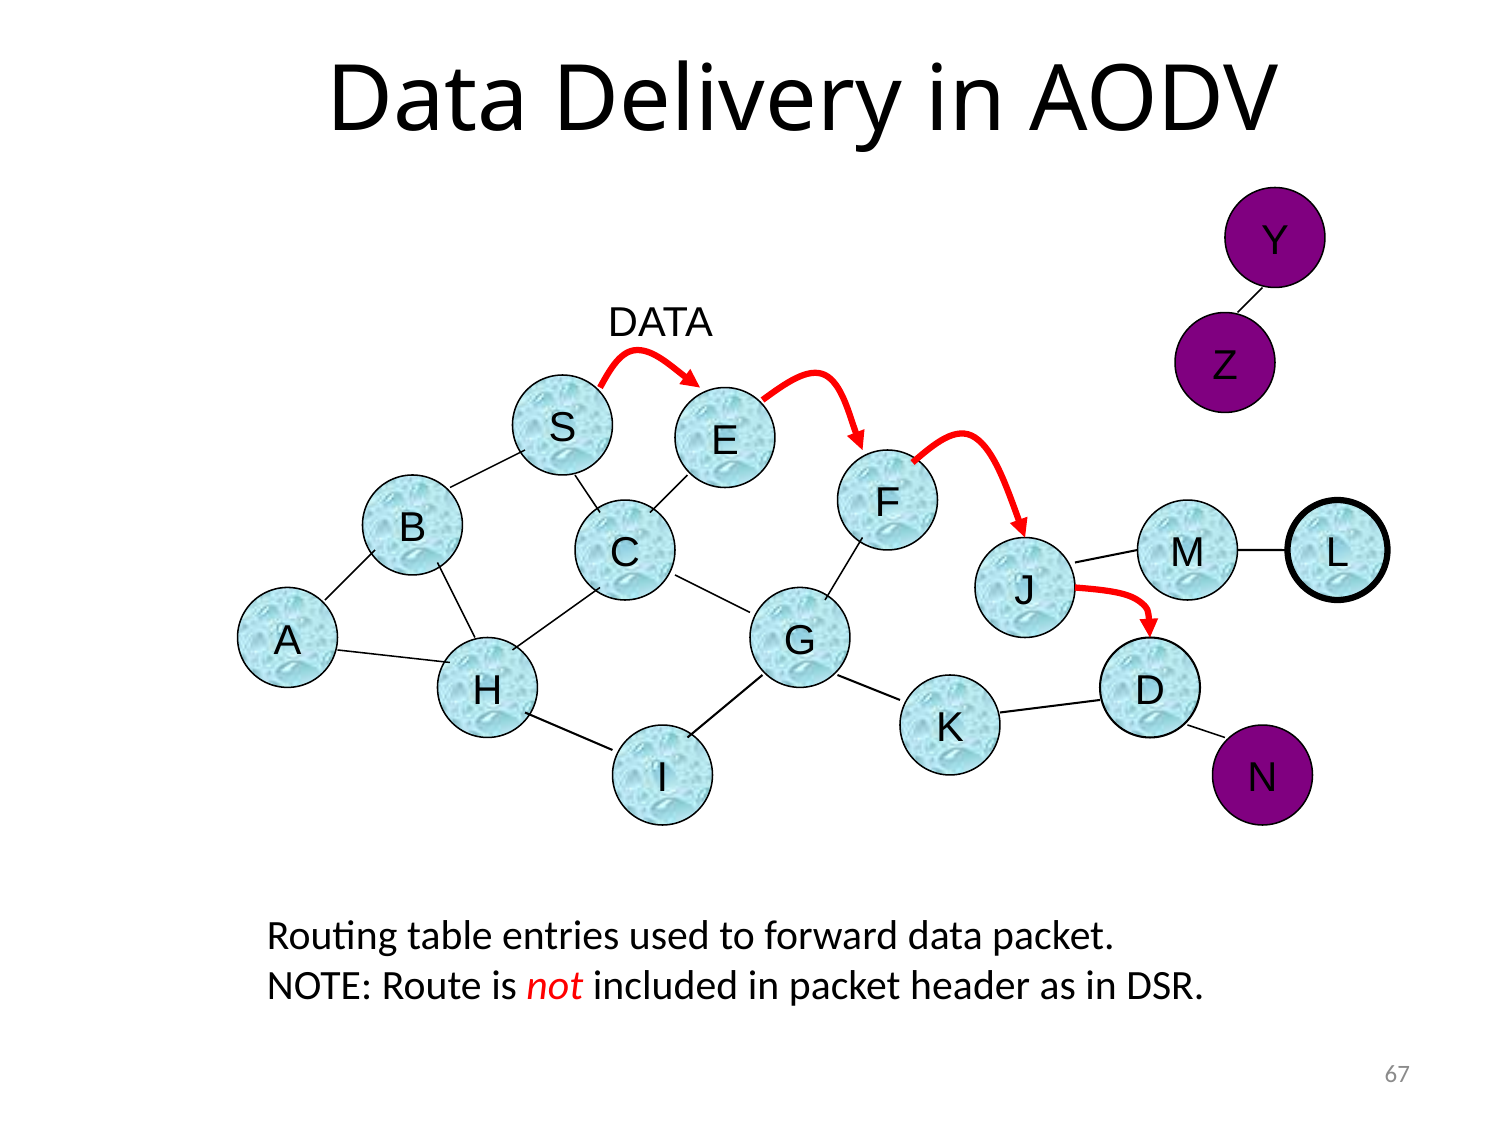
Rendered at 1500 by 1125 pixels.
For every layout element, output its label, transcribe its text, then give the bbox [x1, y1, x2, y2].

text_box H [437, 637, 538, 738]
text_box L [1287, 500, 1388, 601]
text_box [912, 433, 1027, 538]
text_box N [1212, 725, 1313, 826]
text_box G [750, 587, 850, 688]
text_box A [237, 587, 338, 688]
text_box DATA [593, 287, 729, 353]
text_box Z [1175, 312, 1276, 413]
text_box S [512, 375, 613, 475]
text_box [599, 349, 700, 388]
text_box M [1137, 500, 1238, 601]
title Data Delivery in AODV [266, 0, 1340, 188]
text_box B [362, 474, 463, 575]
text_box [762, 372, 864, 451]
text_box C [575, 500, 676, 601]
text_box K [900, 675, 1000, 775]
text_box I [612, 725, 713, 826]
text_box E [675, 387, 775, 488]
text_box J [975, 537, 1075, 638]
text_box F [837, 450, 938, 550]
slide_number 67 [1074, 1042, 1425, 1103]
text_box Y [1224, 187, 1325, 288]
text_box [1074, 587, 1156, 638]
text_box Routing table entries used to forward data packet. NOTE: Route is not included in packet header as in DSR. [252, 900, 1220, 1015]
text_box D [1100, 637, 1201, 738]
